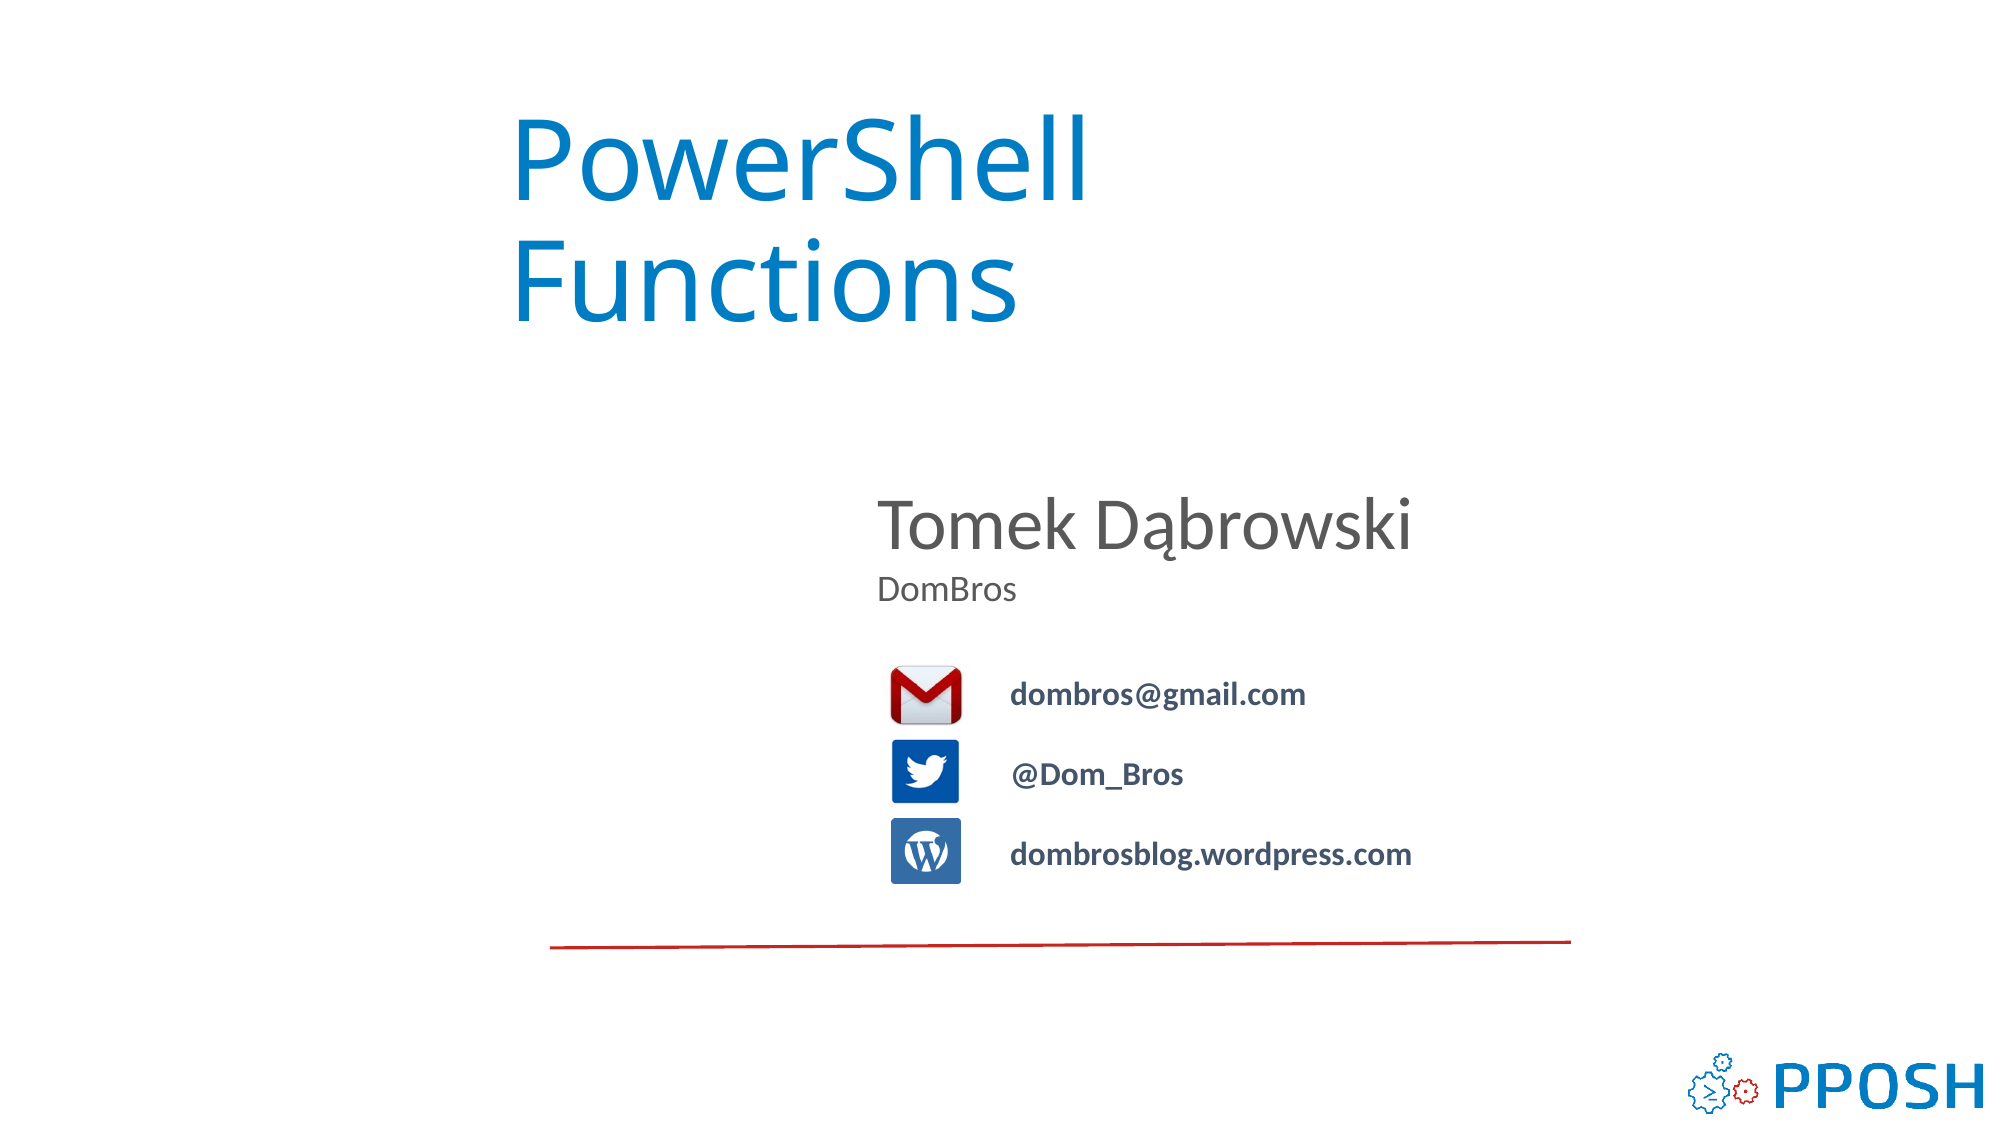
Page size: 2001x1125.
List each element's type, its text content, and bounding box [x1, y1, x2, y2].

text_box PowerShell Functions [493, 28, 1571, 421]
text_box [859, 664, 1701, 884]
picture [1685, 1049, 1990, 1121]
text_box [549, 942, 1571, 948]
text_box Tomek Dąbrowski DomBros [862, 467, 1686, 617]
